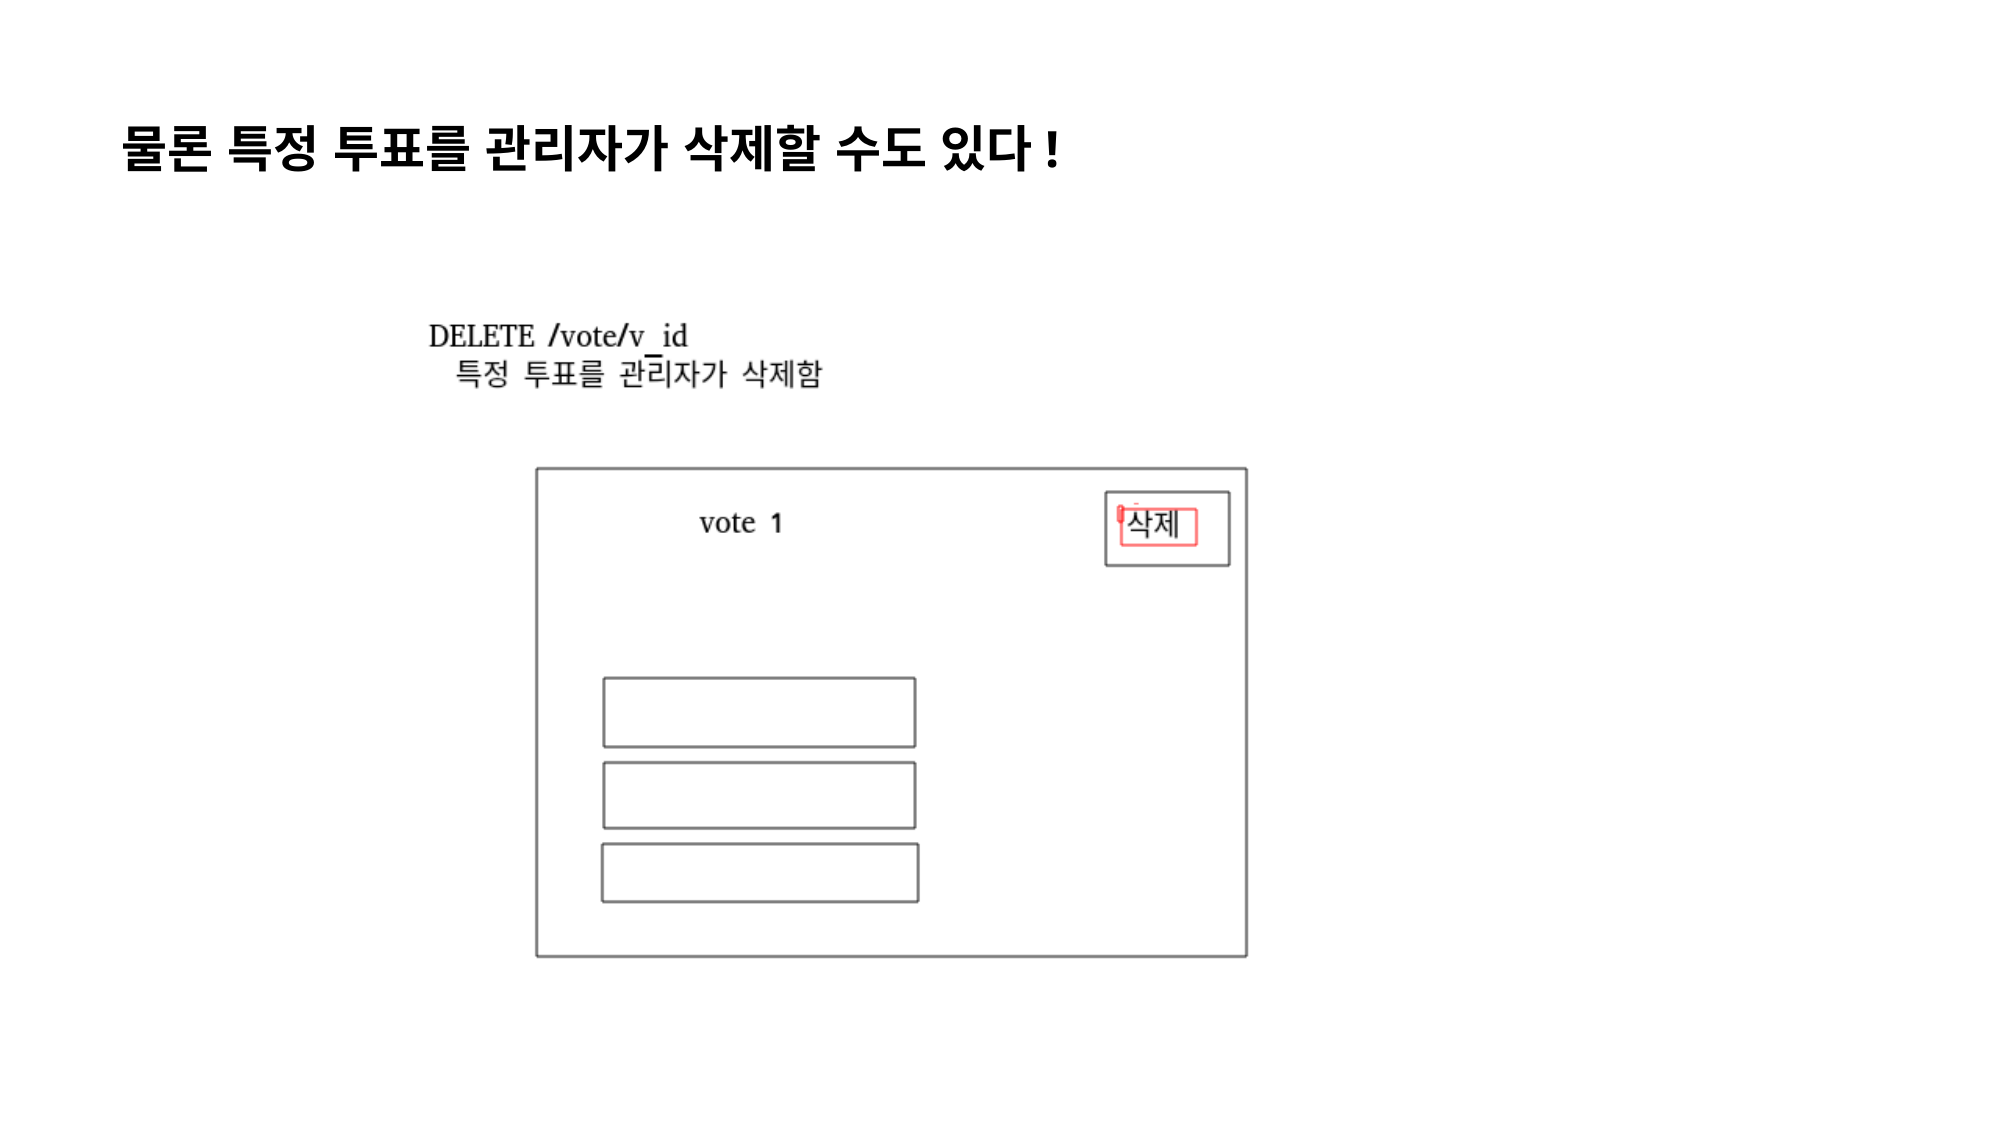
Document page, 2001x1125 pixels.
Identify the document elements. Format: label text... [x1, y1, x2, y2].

title 물론 특정 투표를 관리자가 삭제할 수도 있다! [106, 42, 1832, 260]
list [415, 314, 1522, 999]
